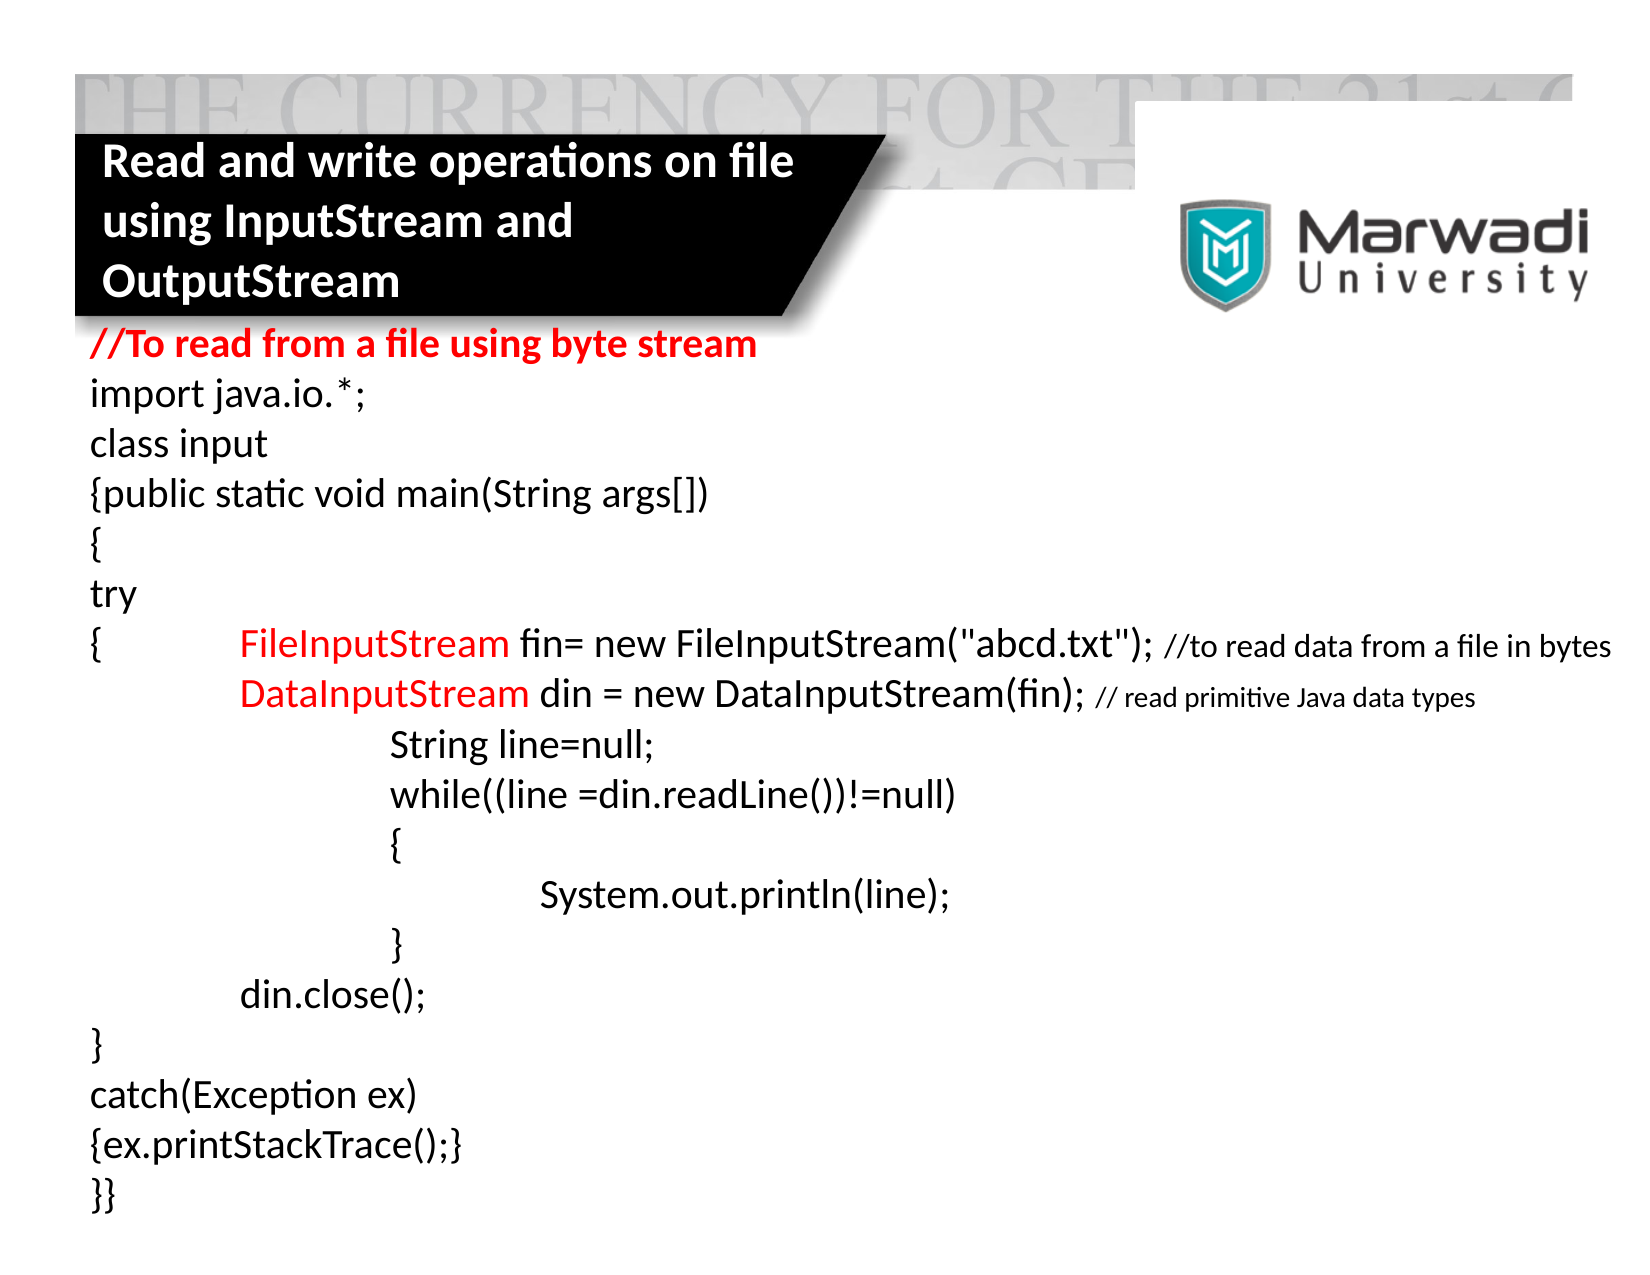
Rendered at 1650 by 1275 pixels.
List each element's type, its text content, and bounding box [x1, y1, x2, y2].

text_box //To read from a file using byte stream import java.io.*; class input {public static void main(String args[]) { try { FileInputStream fin= new FileInputStream("abcd.txt"); //to read data from a file in bytes DataInputStream din = new DataInputStream(fin); // read primitive Java data types String line=null; while((line =din.readLine())!=null) { System.out.println(line); } din.close(); } catch(Exception ex) {ex.printStackTrace();} }} [74, 308, 1650, 1224]
text_box Read and write operations on file using InputStream and OutputStream [99, 125, 850, 308]
picture [75, 74, 1613, 308]
